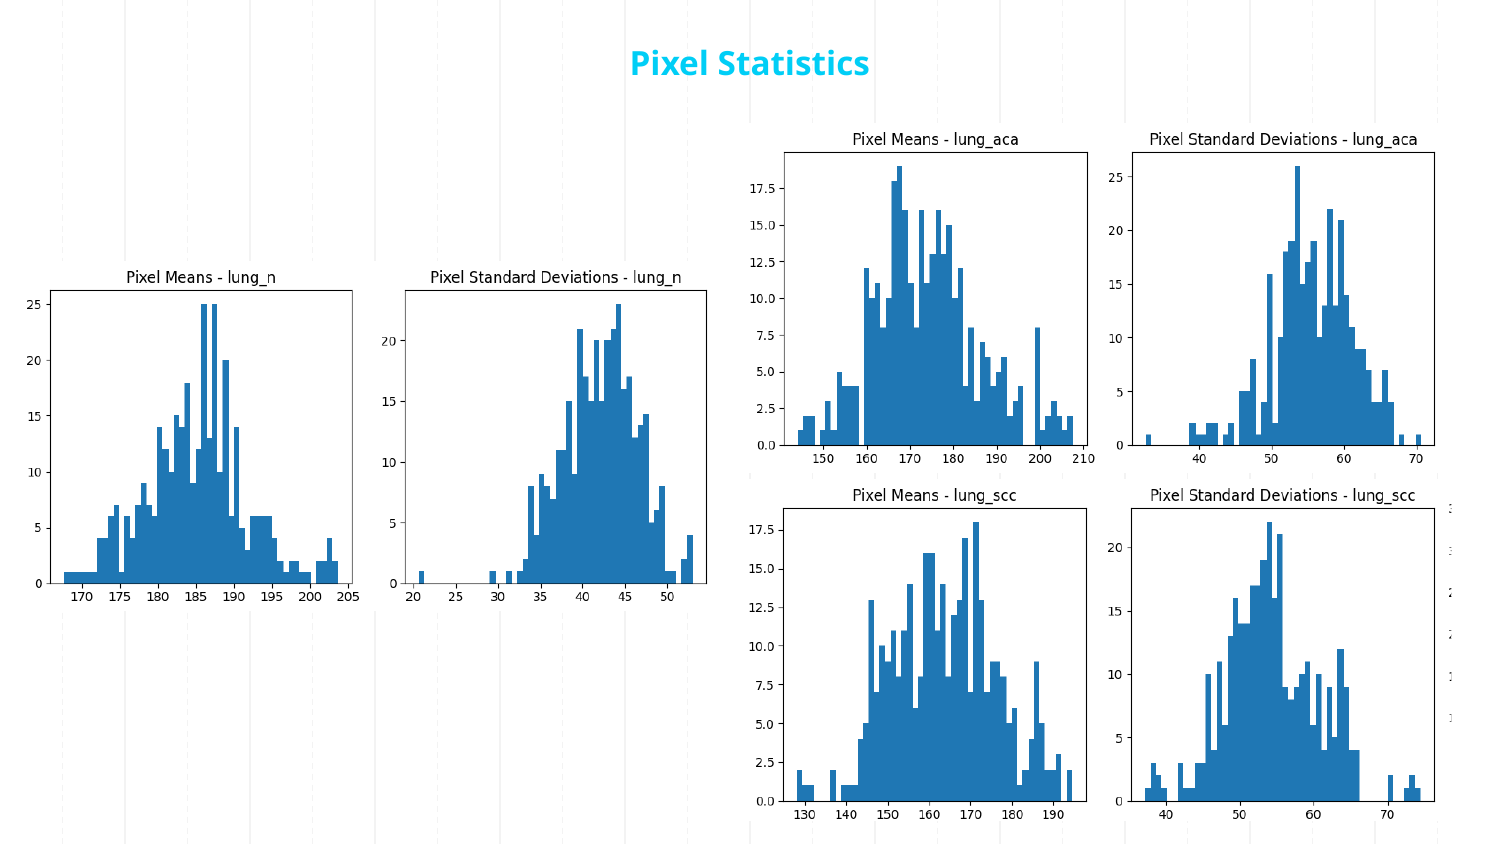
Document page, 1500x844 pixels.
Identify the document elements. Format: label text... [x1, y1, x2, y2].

picture [17, 261, 720, 611]
picture [738, 478, 1452, 821]
text_box Pixel Statistics [452, 27, 1048, 97]
picture [746, 122, 1449, 473]
